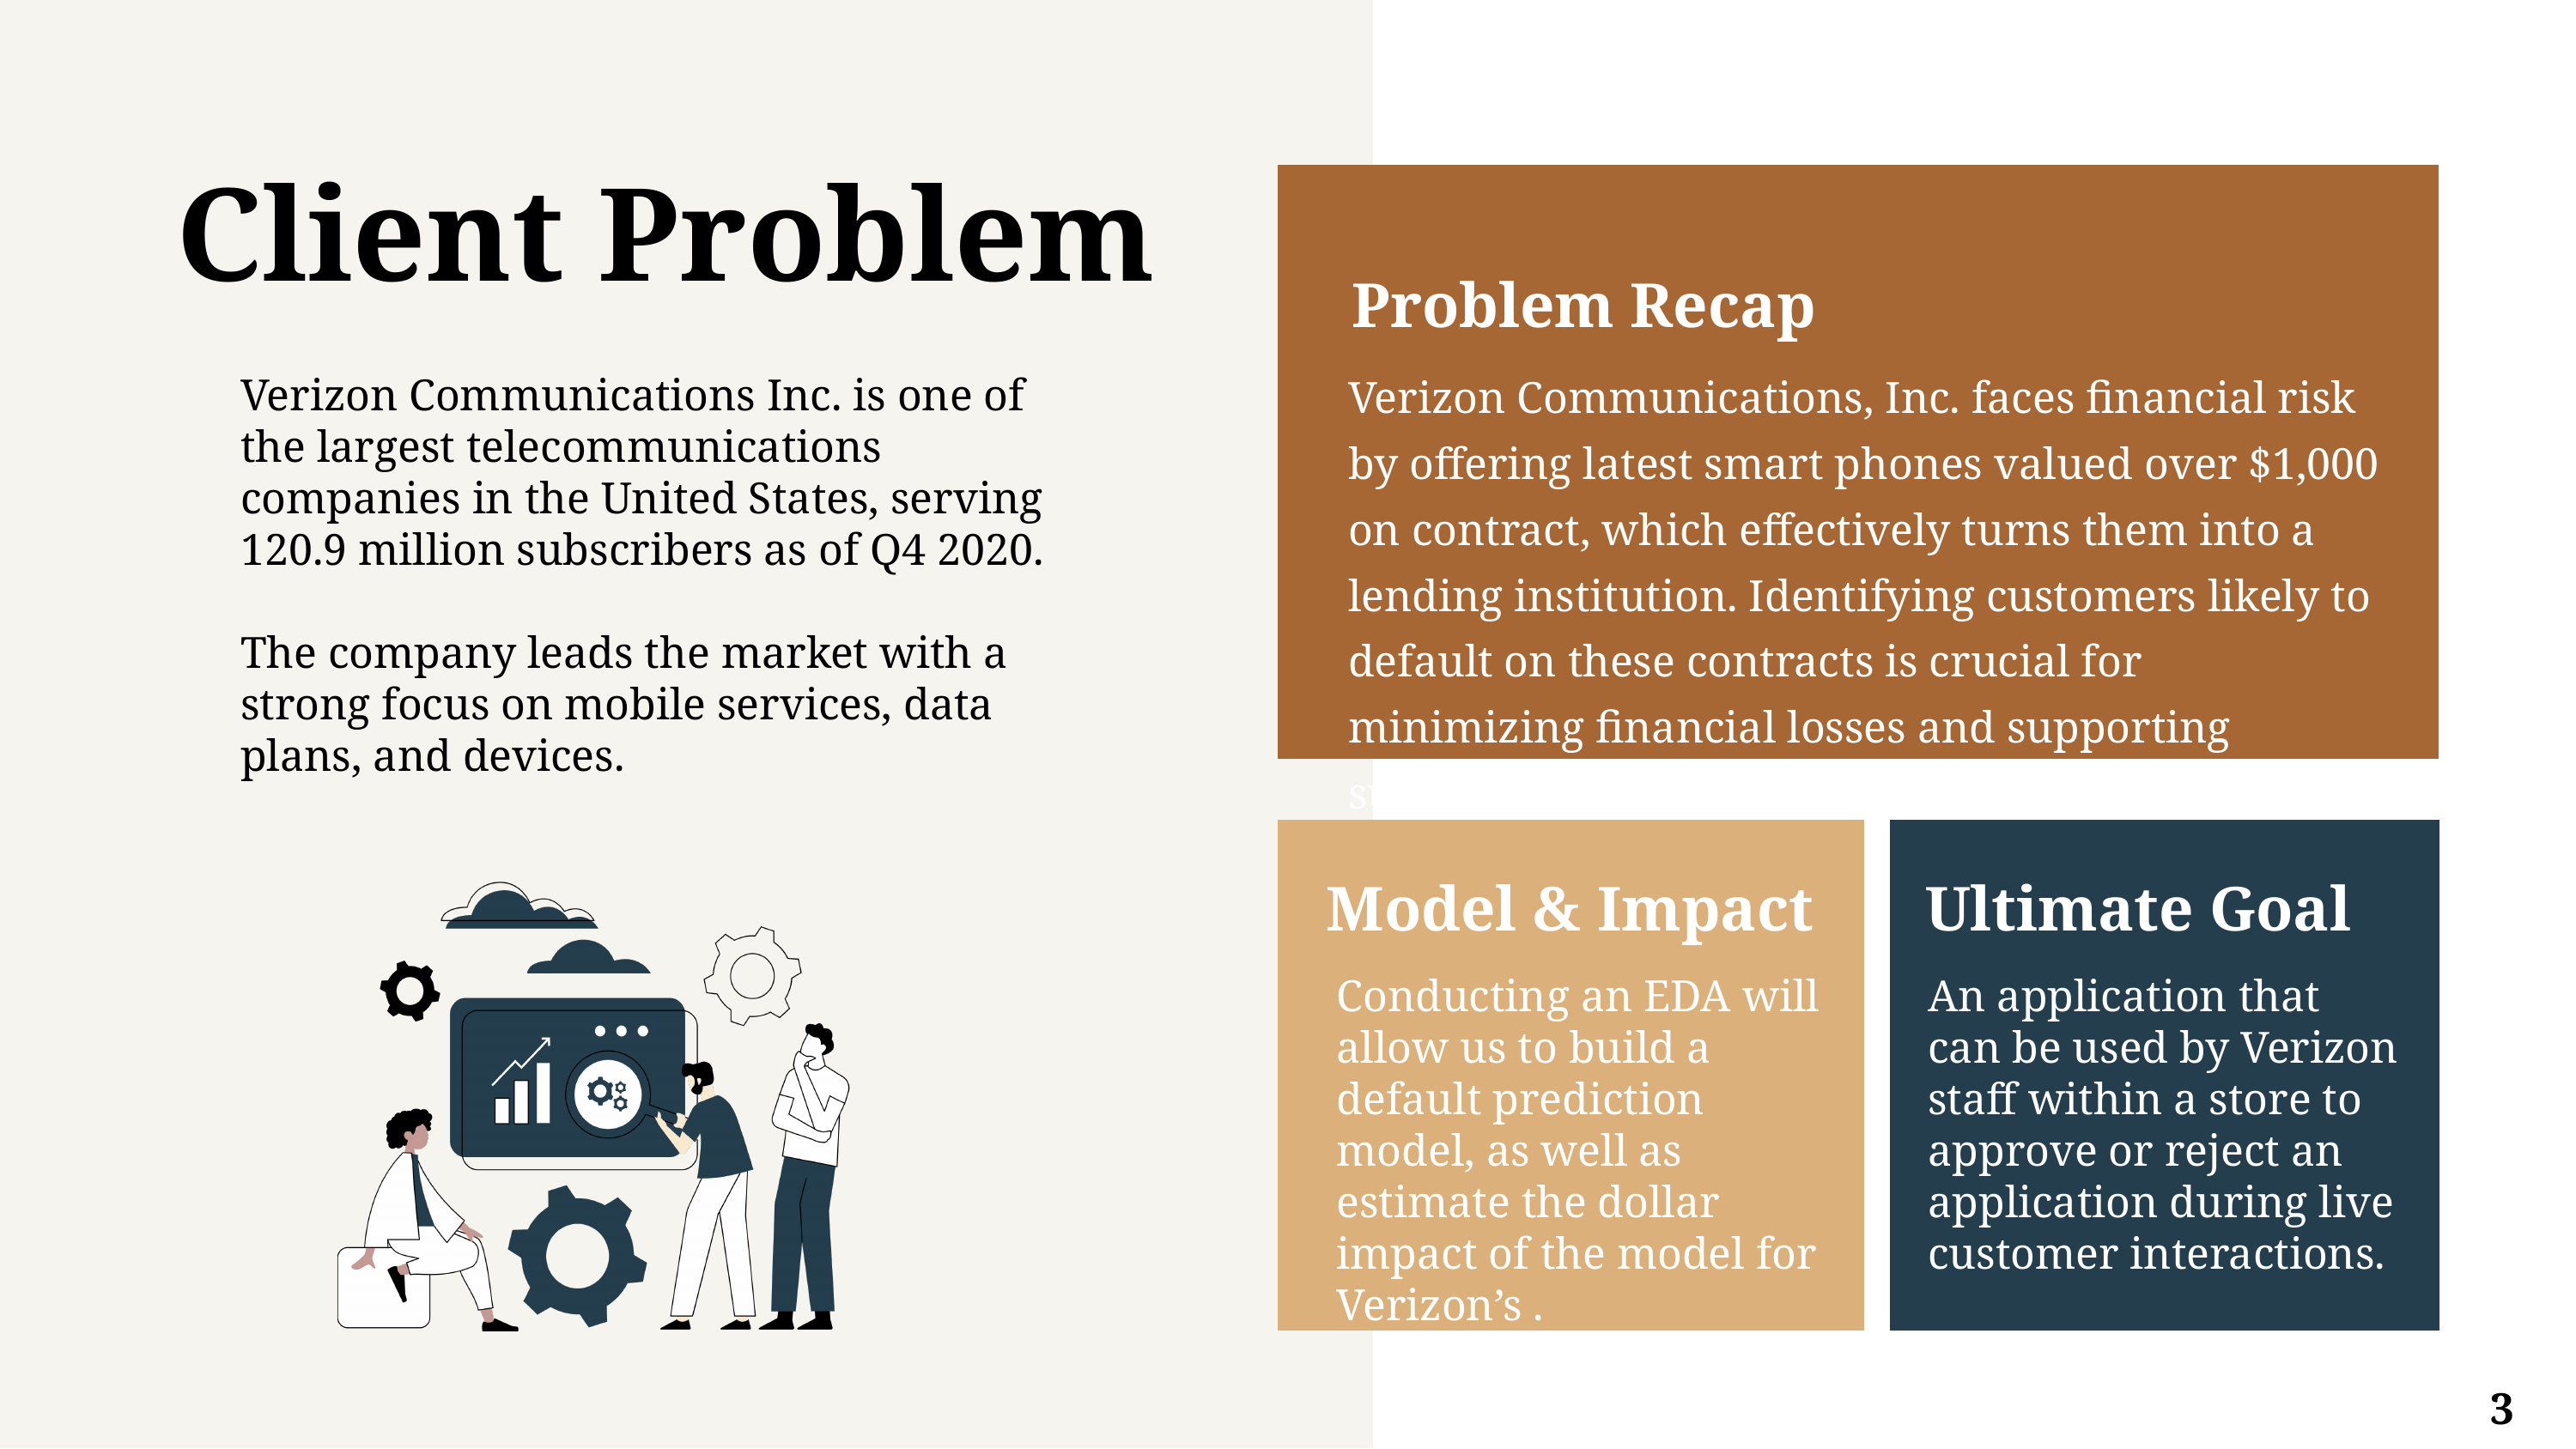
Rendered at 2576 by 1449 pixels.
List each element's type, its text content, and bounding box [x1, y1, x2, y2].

text_box 3 [2490, 1357, 2576, 1434]
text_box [1277, 69, 2439, 1331]
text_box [0, 0, 1374, 1449]
